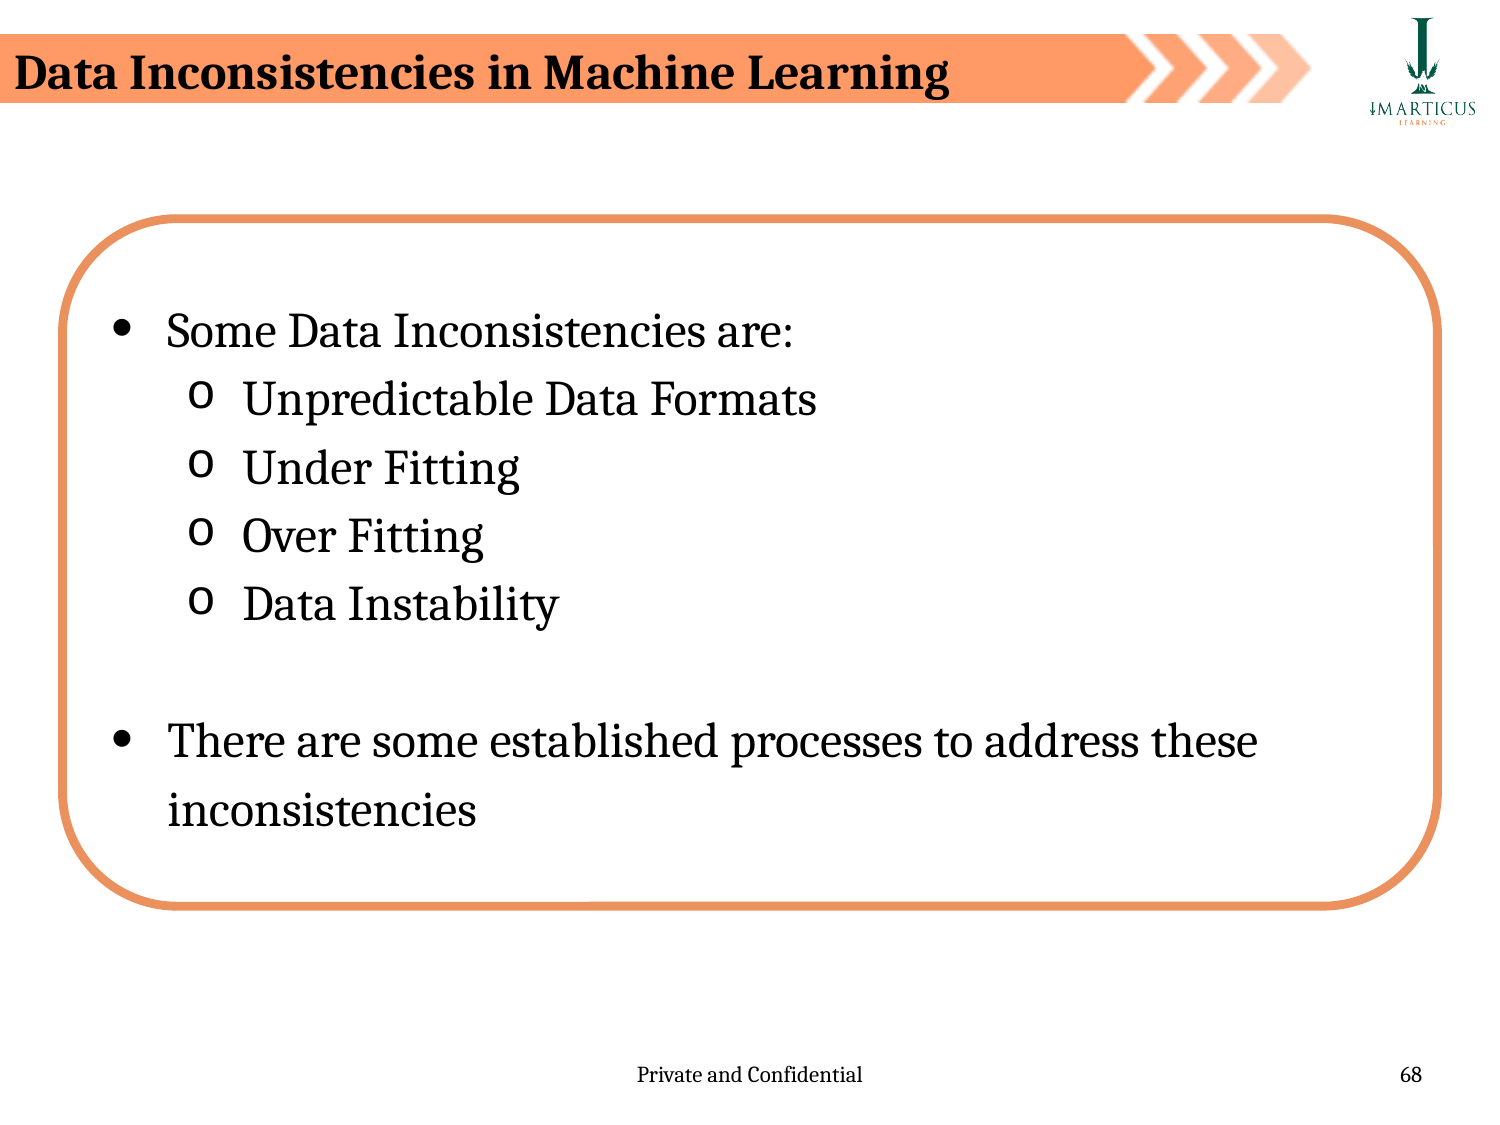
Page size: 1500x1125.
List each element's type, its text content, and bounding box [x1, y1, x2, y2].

picture [1138, 0, 1500, 150]
text_box Some Data Inconsistencies are: Unpredictable Data Formats Under Fitting Over Fitting Data Instability There are some established processes to address these inconsistencies [62, 218, 1438, 907]
text_box Data Inconsistencies in Machine Learning [0, 32, 1138, 125]
